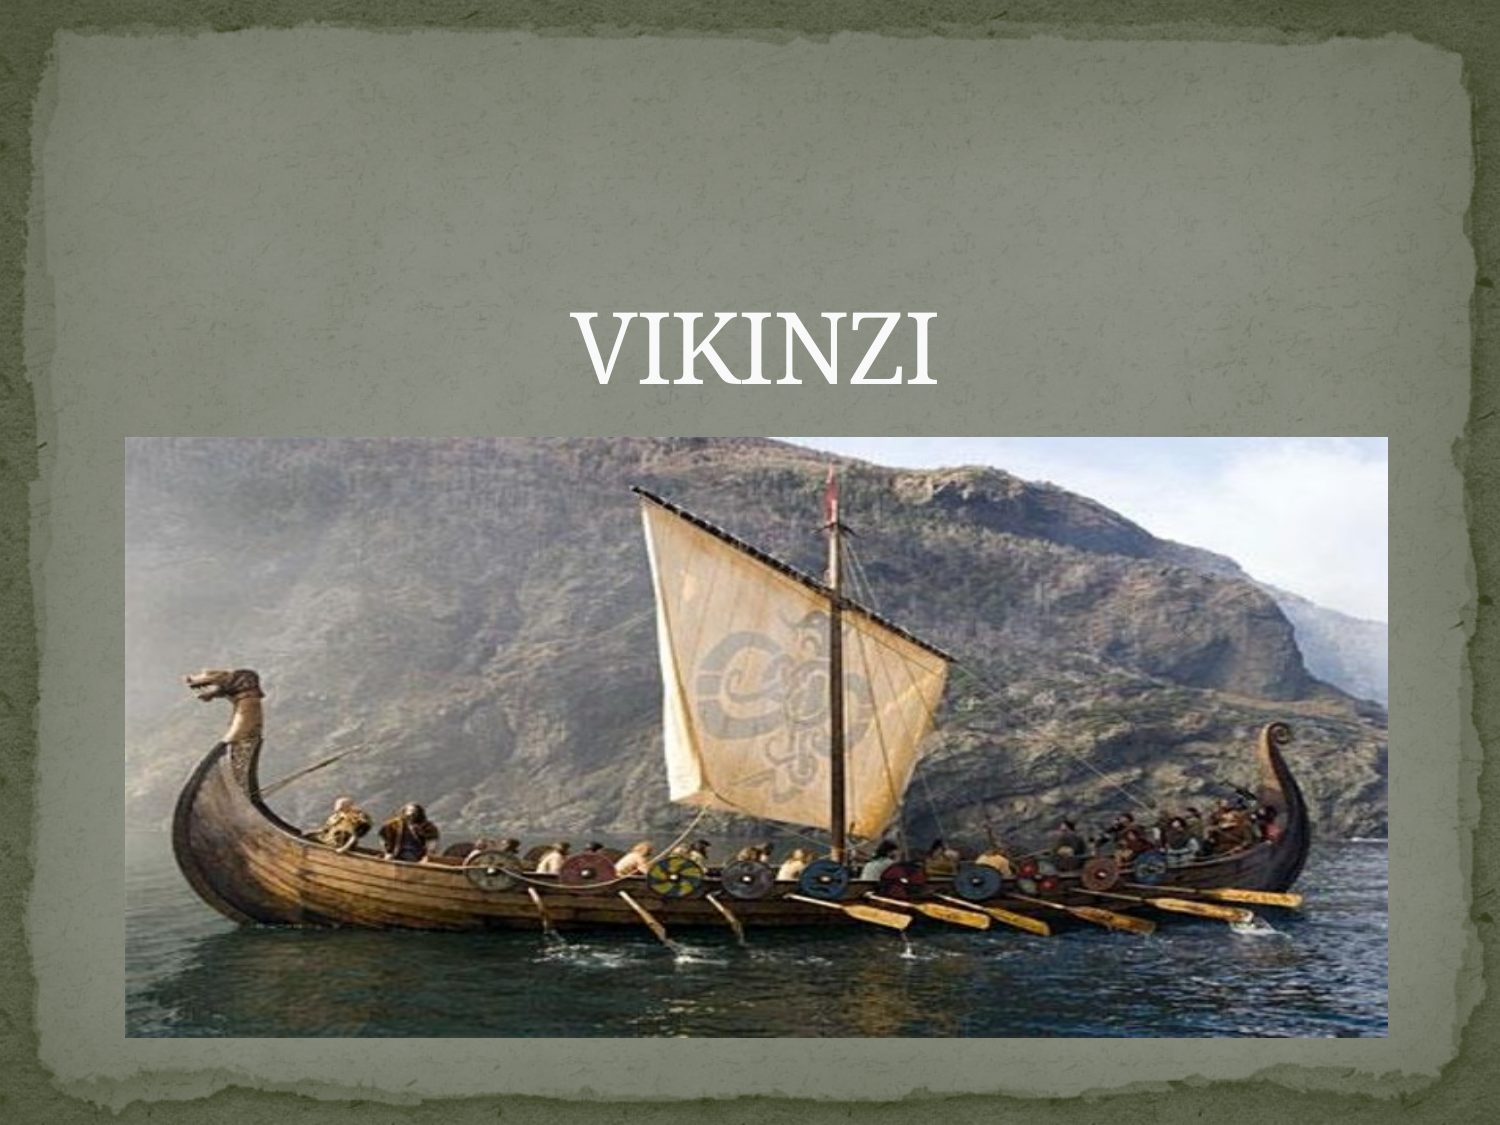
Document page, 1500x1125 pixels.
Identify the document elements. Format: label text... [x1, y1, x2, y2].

picture [125, 437, 1389, 1039]
title VIKINZI [74, 87, 1438, 413]
